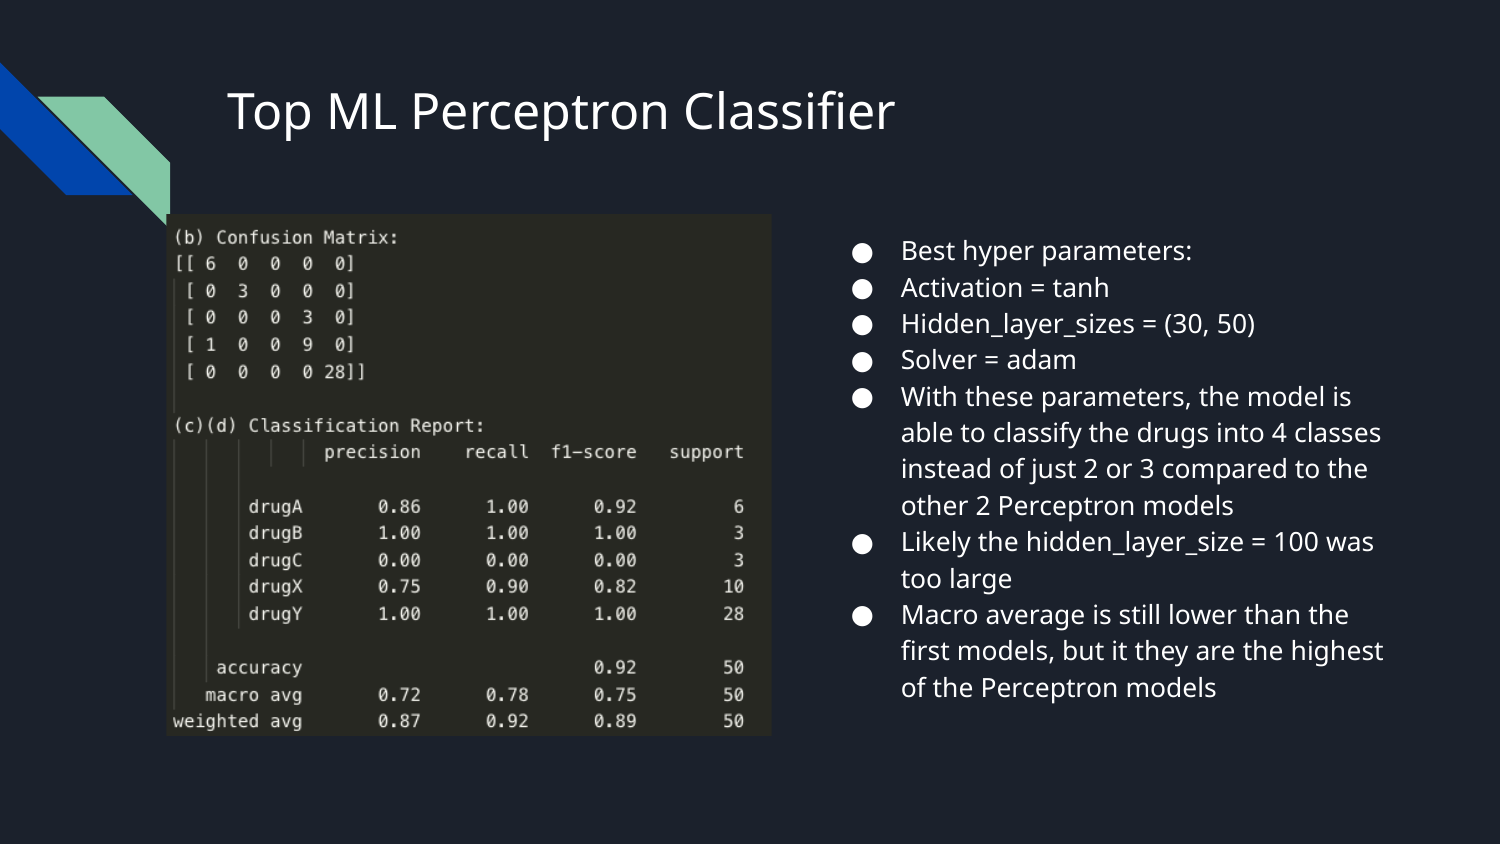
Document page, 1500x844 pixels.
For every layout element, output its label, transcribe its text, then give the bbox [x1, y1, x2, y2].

list Best hyper parameters: Activation = tanh Hidden_layer_sizes = (30, 50) Solver = adam With these parameters, the model is able to classify the drugs into 4 classes instead of just 2 or 3 compared to the other 2 Perceptron models Likely the hidden_layer_size = 100 was too large Macro average is still lower than the first models, but it they are the highest of the Perceptron models [812, 214, 1400, 736]
picture [166, 214, 772, 736]
title Top ML Perceptron Classifier [212, 64, 1368, 215]
